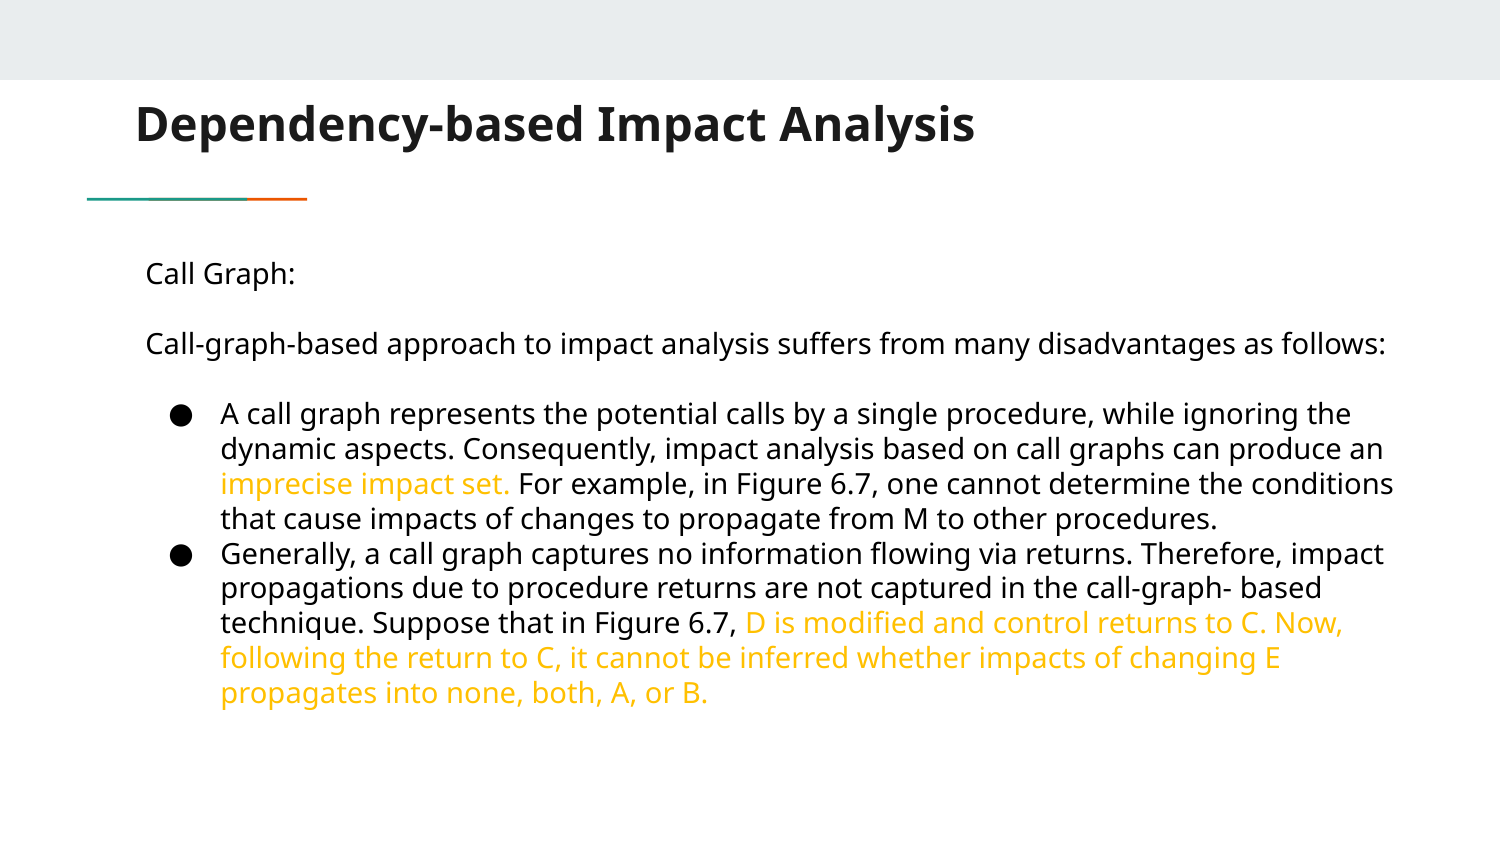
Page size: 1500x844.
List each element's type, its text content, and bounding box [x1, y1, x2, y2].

title Dependency-based Impact Analysis [119, 78, 1381, 167]
text_box Call Graph: Call-graph-based approach to impact analysis suffers from many disadvantages as follows: A call graph represents the potential calls by a single procedure, while ignoring the dynamic aspects. Consequently, impact analysis based on call graphs can produce an imprecise impact set. For example, in Figure 6.7, one cannot determine the conditions that cause impacts of changes to propagate from M to other procedures. Generally, a call graph captures no information flowing via returns. Therefore, impact propagations due to procedure returns are not captured in the call-graph- based technique. Suppose that in Figure 6.7, D is modified and control returns to C. Now, following the return to C, it cannot be inferred whether impacts of changing E propagates into none, both, A, or B. [130, 240, 1444, 725]
